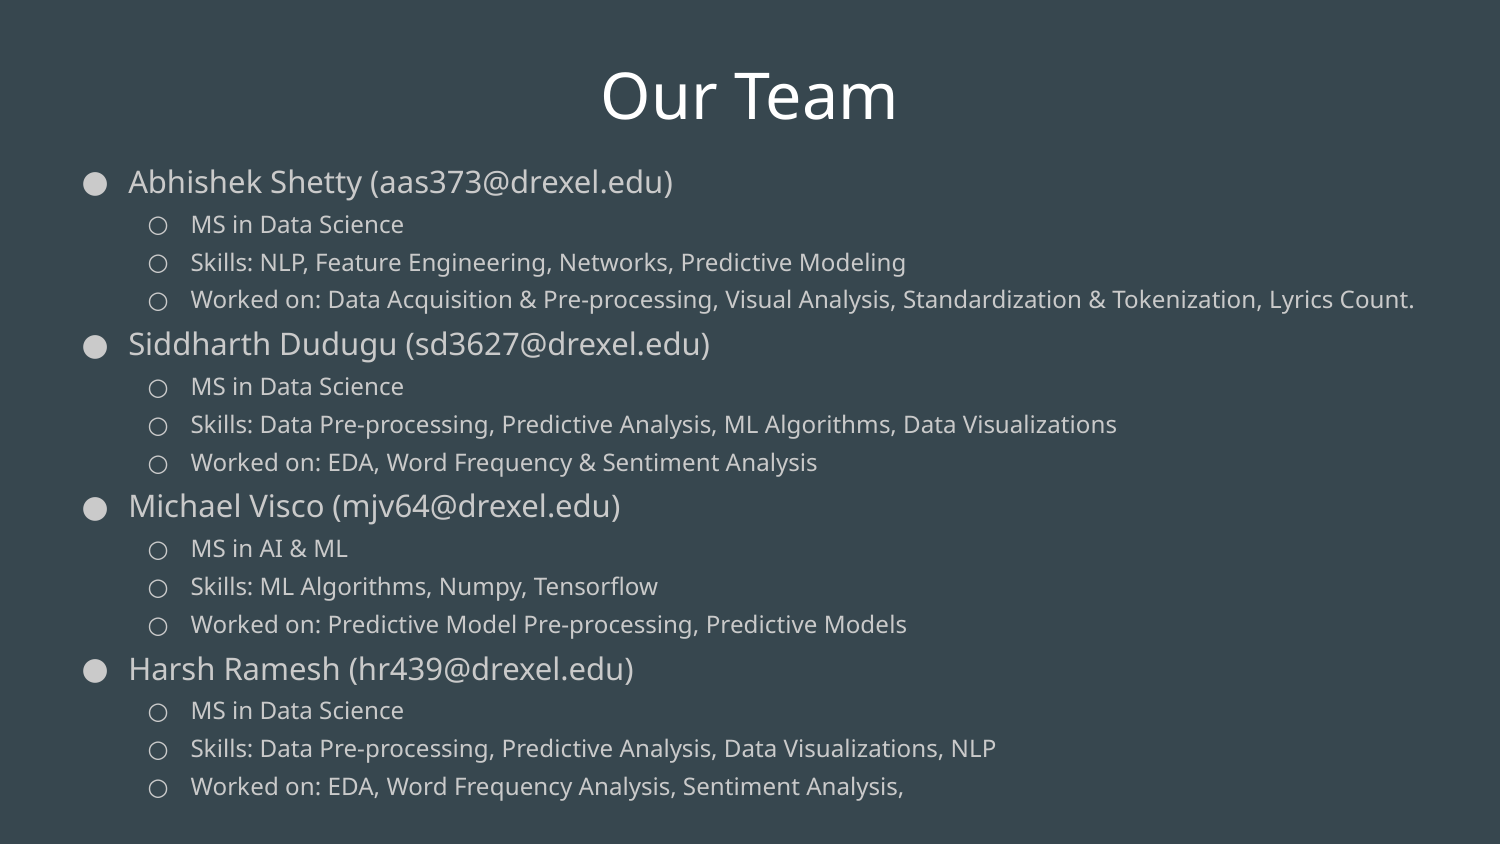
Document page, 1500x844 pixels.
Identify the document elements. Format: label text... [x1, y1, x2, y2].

list Abhishek Shetty (aas373@drexel.edu) MS in Data Science Skills: NLP, Feature Engineering, Networks, Predictive Modeling Worked on: Data Acquisition & Pre-processing, Visual Analysis, Standardization & Tokenization, Lyrics Count. Siddharth Dudugu (sd3627@drexel.edu) MS in Data Science Skills: Data Pre-processing, Predictive Analysis, ML Algorithms, Data Visualizations Worked on: EDA, Word Frequency & Sentiment Analysis Michael Visco (mjv64@drexel.edu) MS in AI & ML Skills: ML Algorithms, Numpy, Tensorflow Worked on: Predictive Model Pre-processing, Predictive Models Harsh Ramesh (hr439@drexel.edu) MS in Data Science Skills: Data Pre-processing, Predictive Analysis, Data Visualizations, NLP Worked on: EDA, Word Frequency Analysis, Sentiment Analysis, [51, 138, 1449, 820]
title Our Team [51, 34, 1449, 138]
